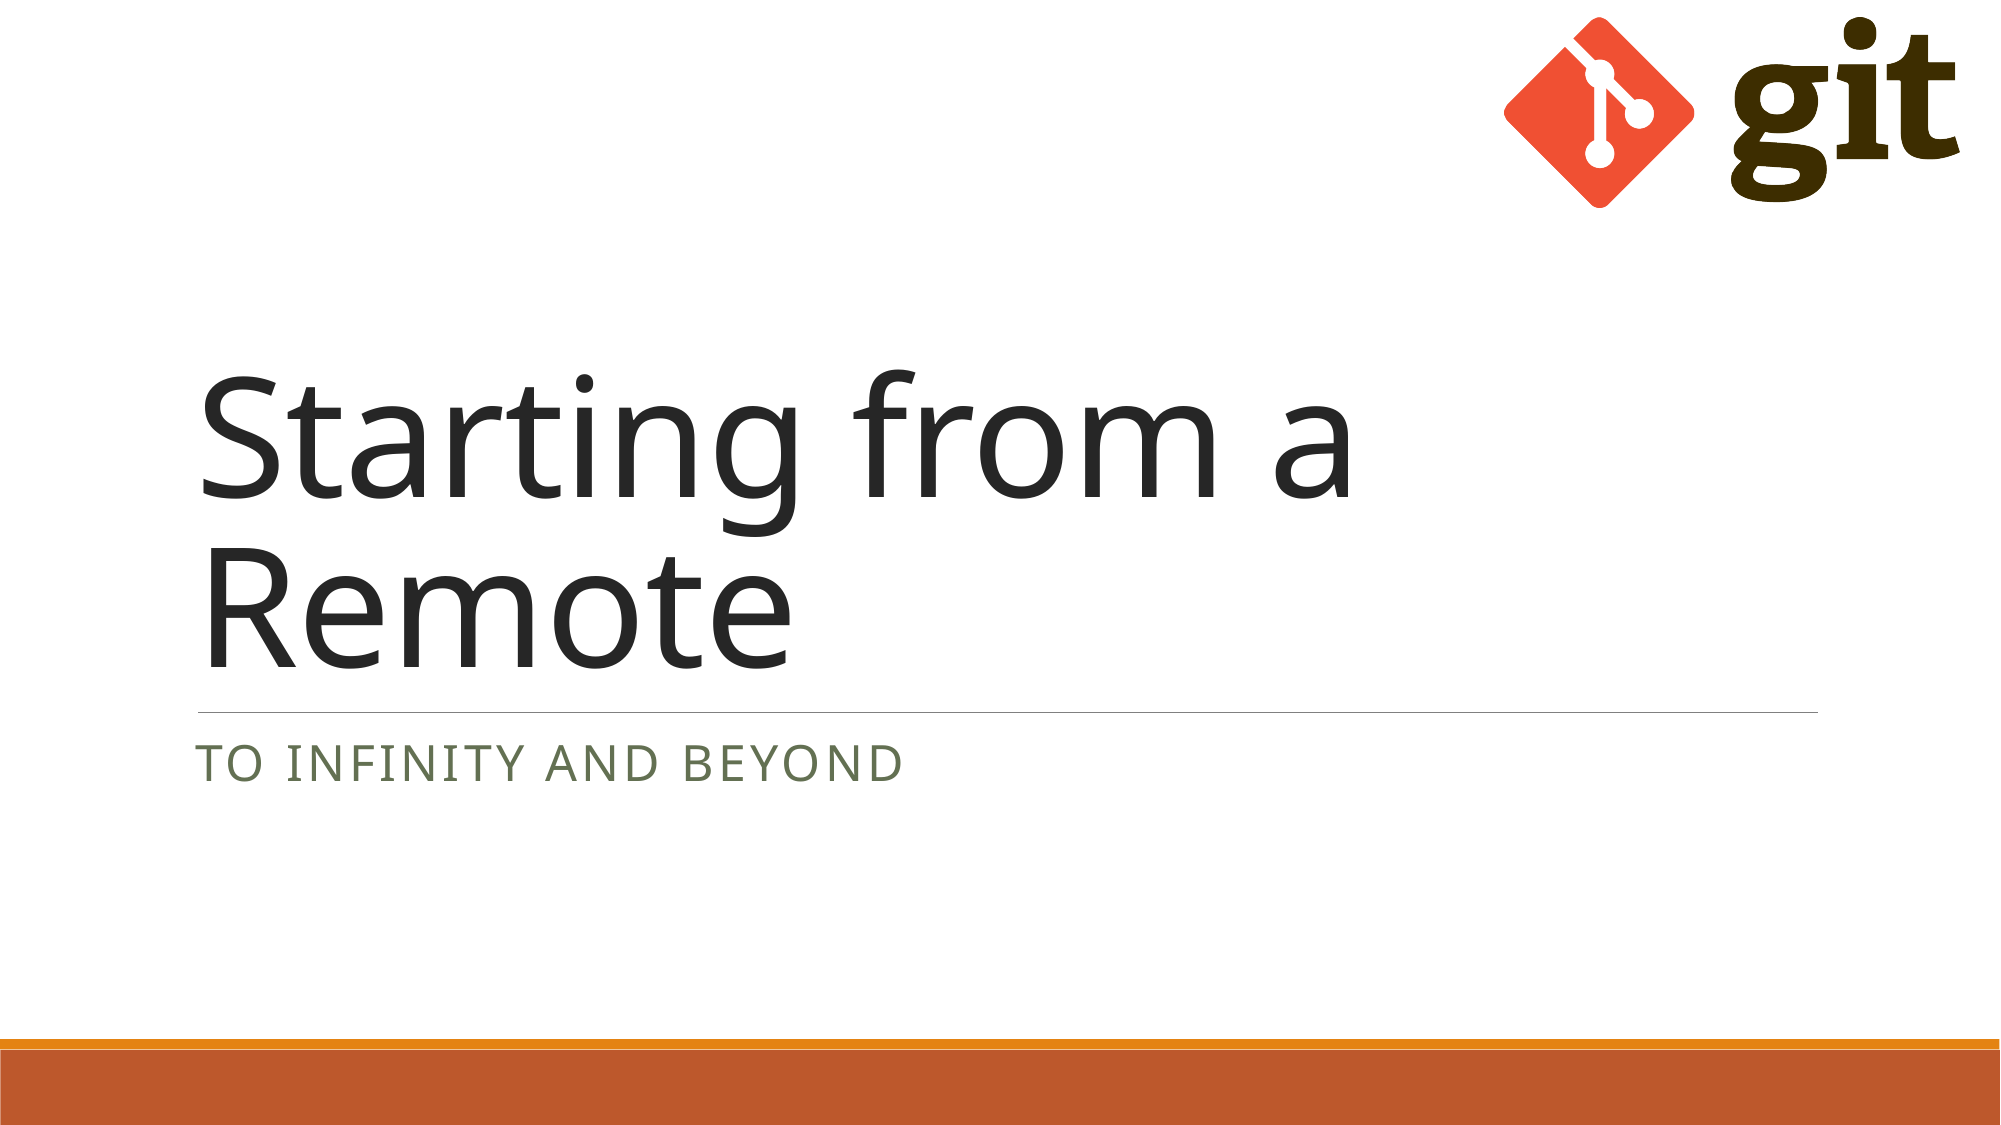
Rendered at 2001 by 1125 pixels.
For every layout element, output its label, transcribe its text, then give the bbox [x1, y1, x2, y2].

list To Infinity and Beyond [180, 730, 1830, 918]
title Starting from a Remote [180, 124, 1830, 710]
picture [1504, 17, 1960, 208]
